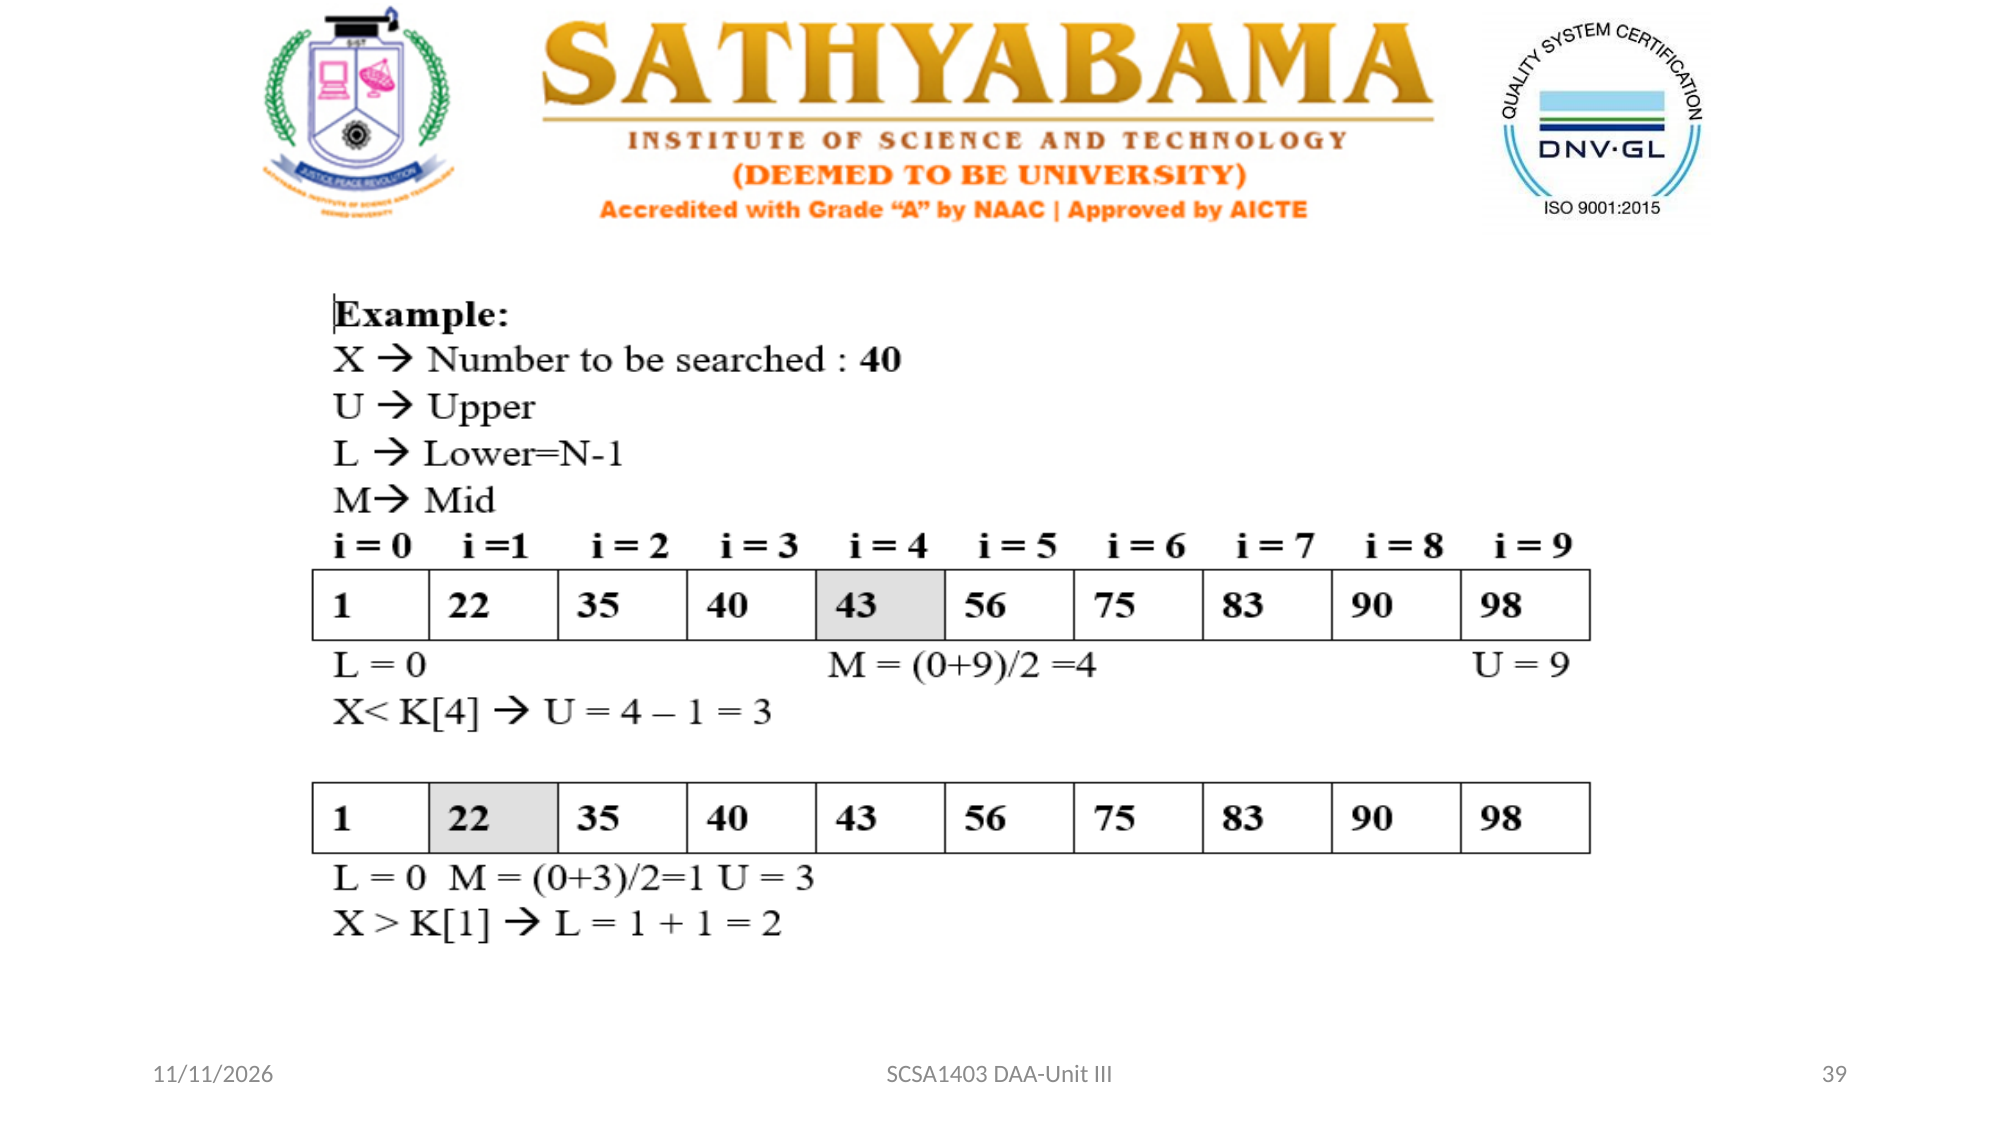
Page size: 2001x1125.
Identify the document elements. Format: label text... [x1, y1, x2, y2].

picture [529, 0, 1446, 230]
footer SCSA1403 DAA-Unit III [662, 1042, 1338, 1103]
picture [248, 3, 469, 227]
picture [1482, 8, 1711, 238]
picture [271, 278, 1722, 967]
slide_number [137, 1042, 588, 1103]
slide_number 39 [1412, 1042, 1863, 1103]
